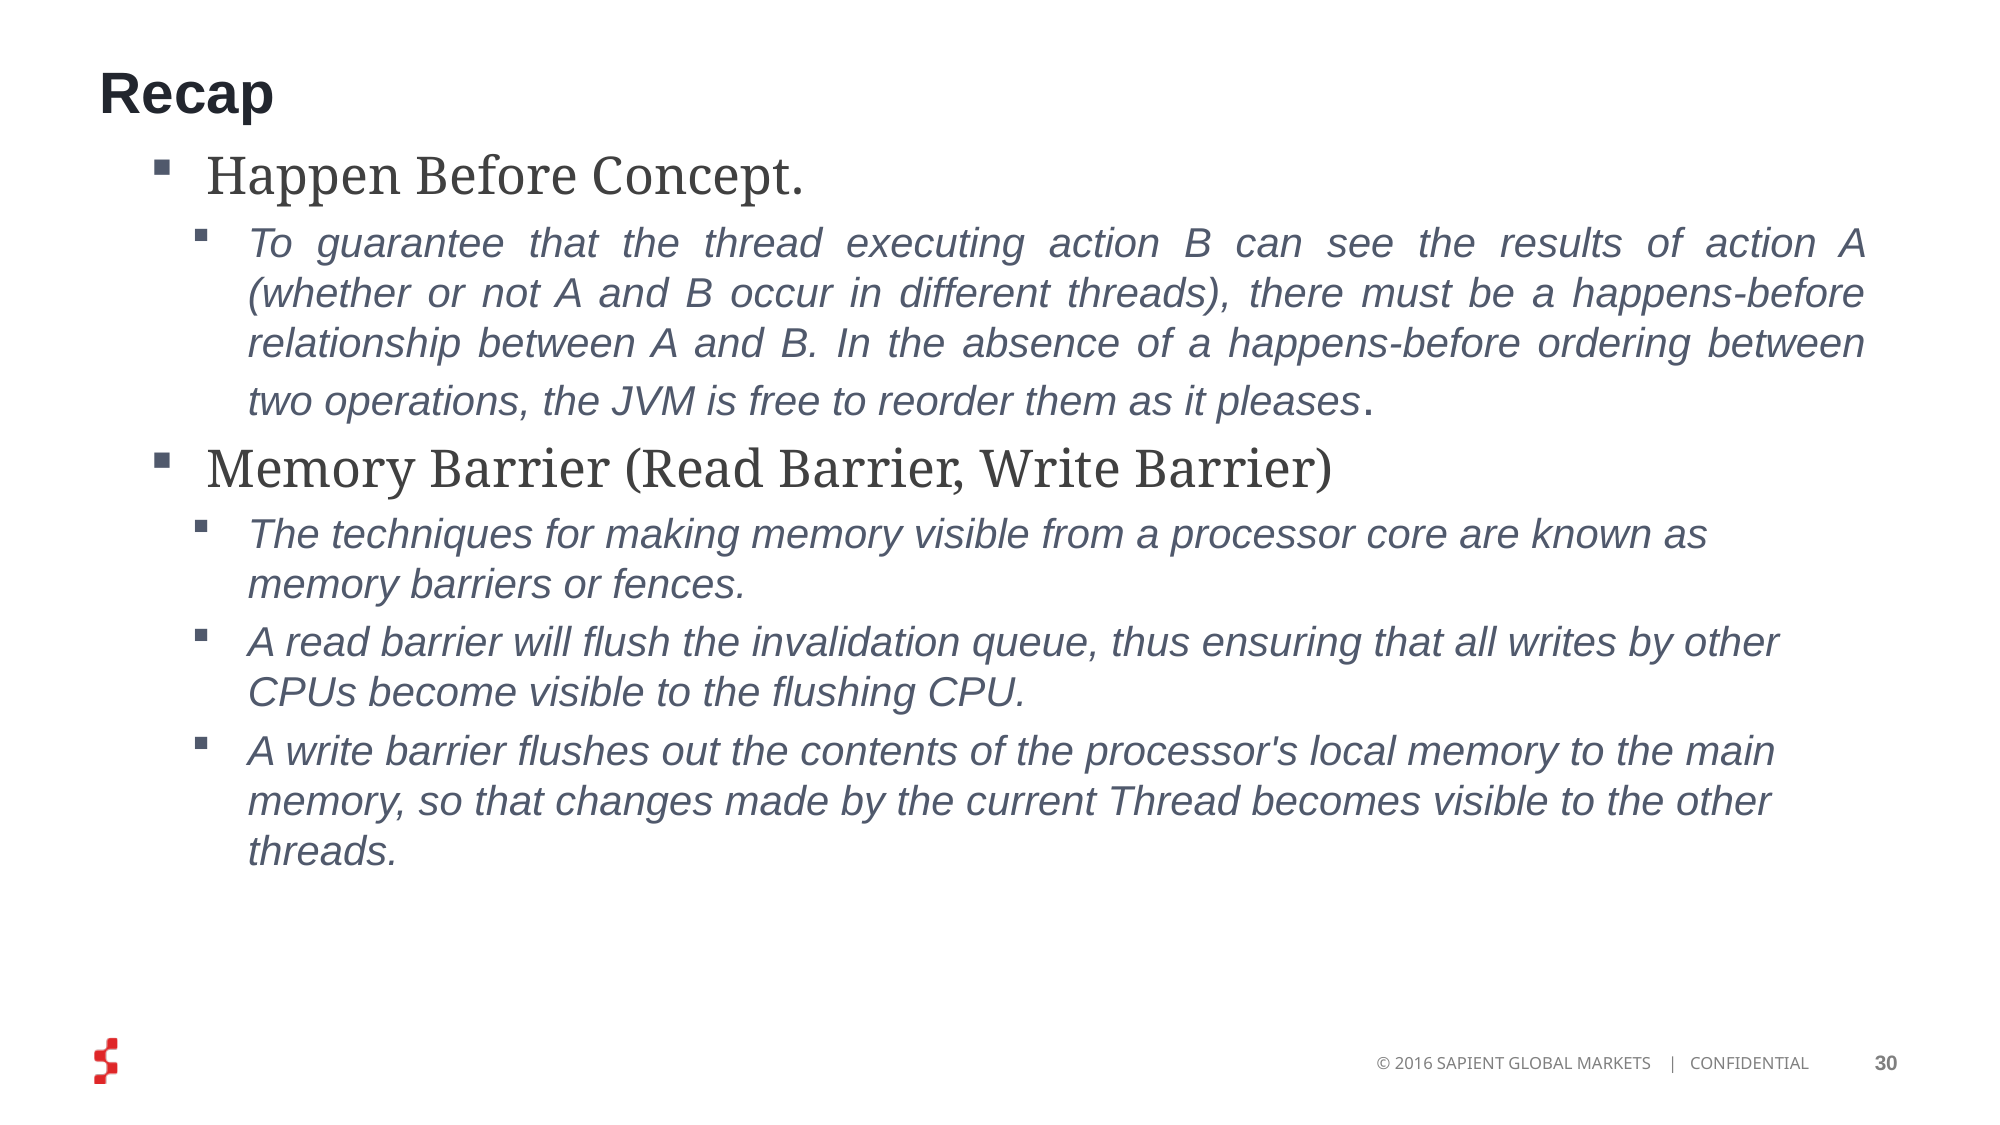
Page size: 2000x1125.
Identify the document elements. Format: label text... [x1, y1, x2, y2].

title Recap [99, 47, 1900, 121]
list Happen Before Concept. To guarantee that the thread executing action B can see the results of action A (whether or not A and B occur in different threads), there must be a happens-before relationship between A and B. In the absence of a happens-before ordering between two operations, the JVM is free to reorder them as it pleases. Memory Barrier (Read Barrier, Write Barrier) The techniques for making memory visible from a processor core are known as memory barriers or fences. A read barrier will flush the invalidation queue, thus ensuring that all writes by other CPUs become visible to the flushing CPU. A write barrier flushes out the contents of the processor's local memory to the main memory, so that changes made by the current Thread becomes visible to the other threads. [99, 142, 1867, 1015]
